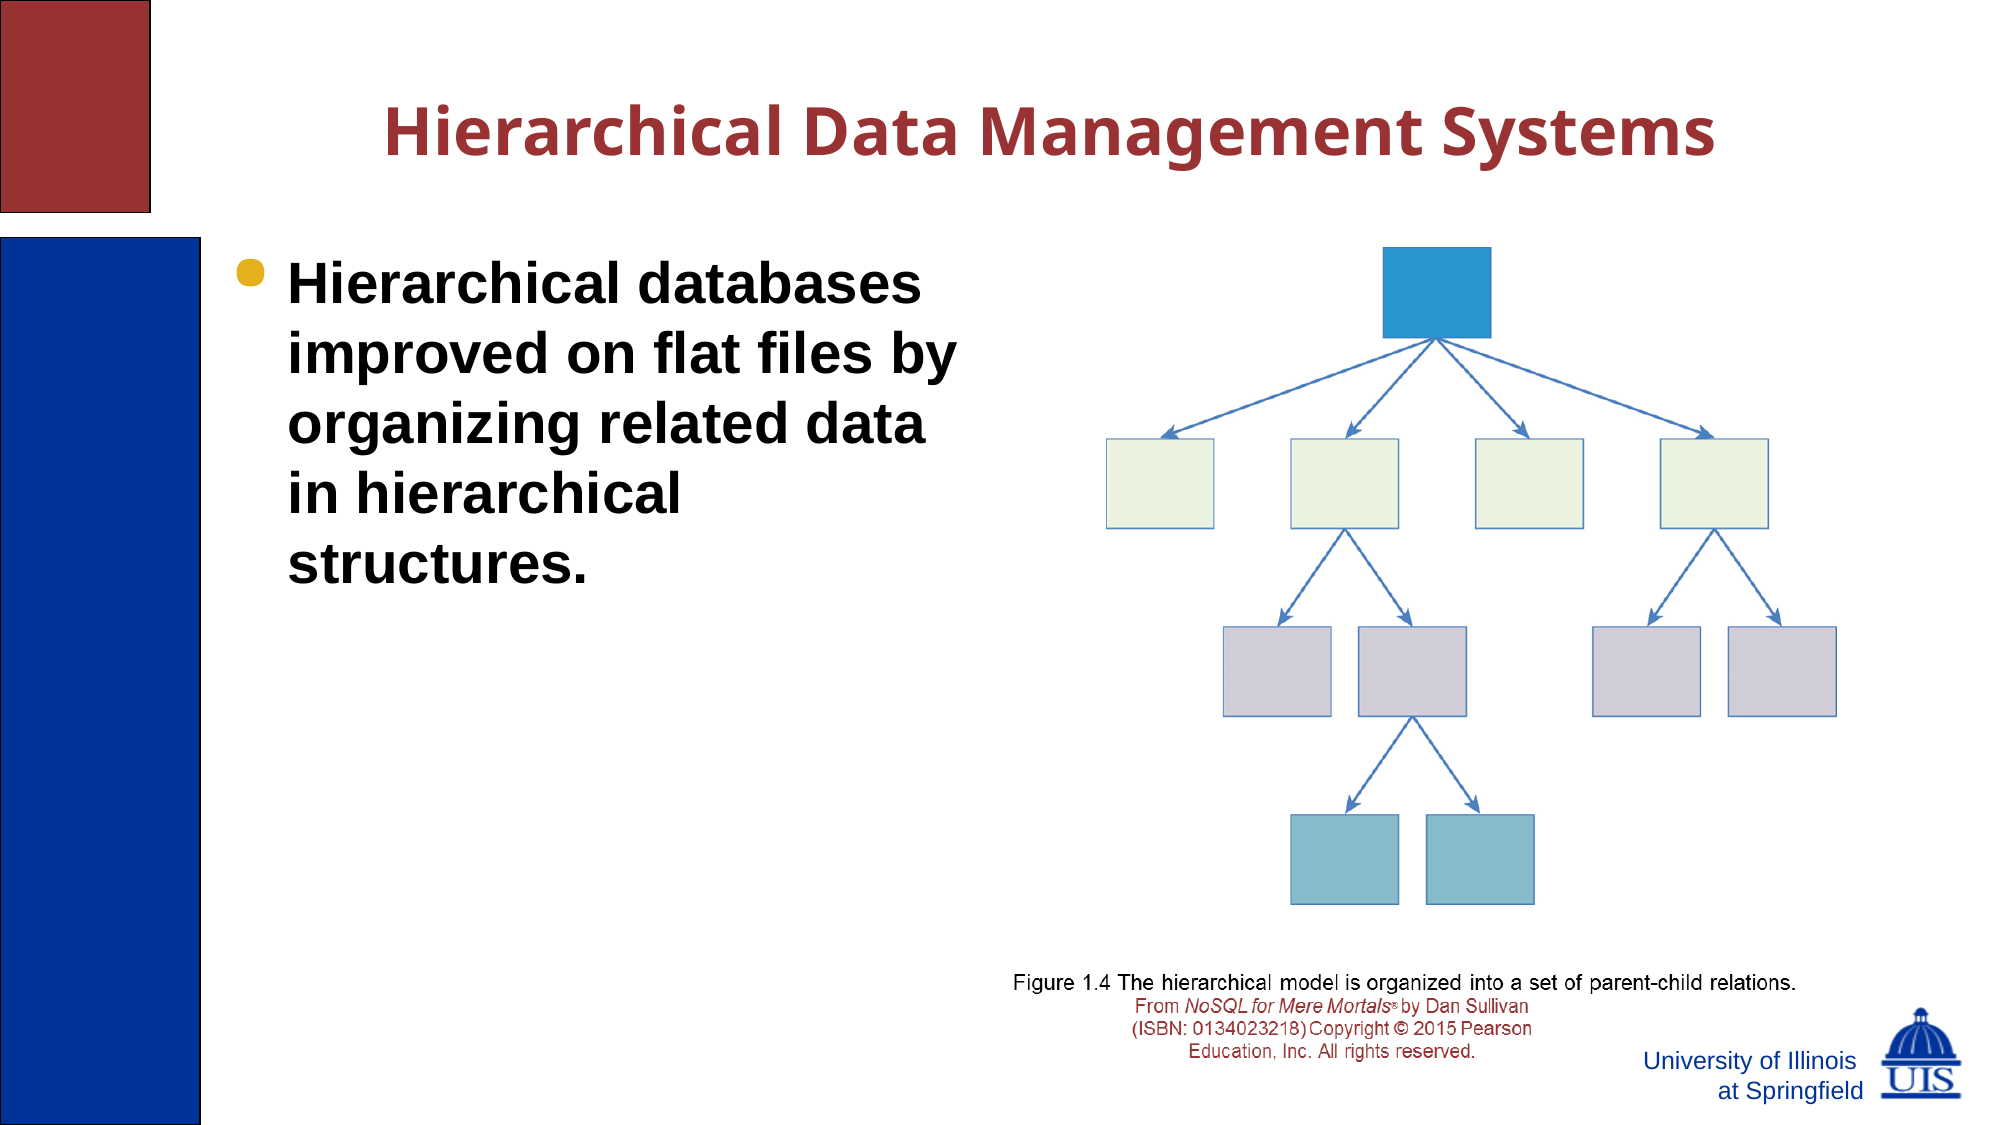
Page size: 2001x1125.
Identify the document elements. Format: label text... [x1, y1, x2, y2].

picture [999, 247, 1964, 1102]
list Hierarchical databases improved on flat files by organizing related data in hierarchical structures. [216, 237, 1000, 395]
title Hierarchical Data Management Systems [200, 45, 1900, 213]
